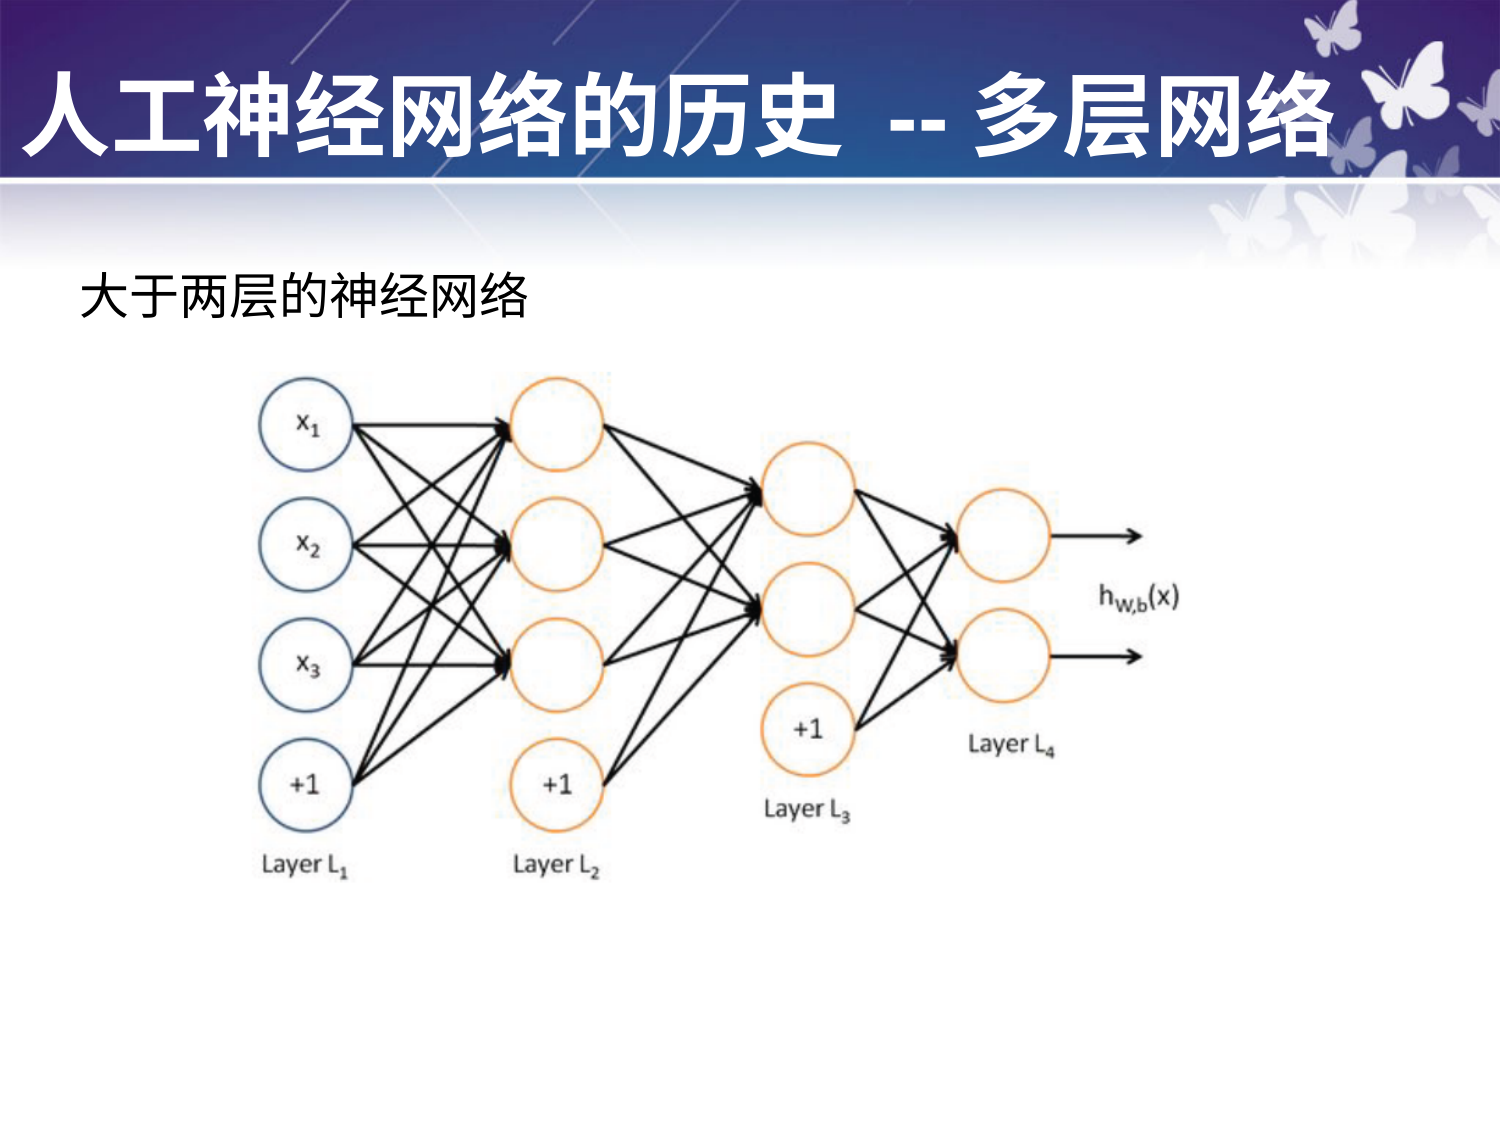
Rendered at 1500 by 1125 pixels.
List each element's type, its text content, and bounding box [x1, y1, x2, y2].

picture [0, 75, 1500, 1125]
text_box 大于两层的神经网络 [64, 257, 559, 333]
text_box 人工神经网络的历史 --多层网络 [4, 50, 1355, 158]
text_box [0, 1, 1500, 75]
